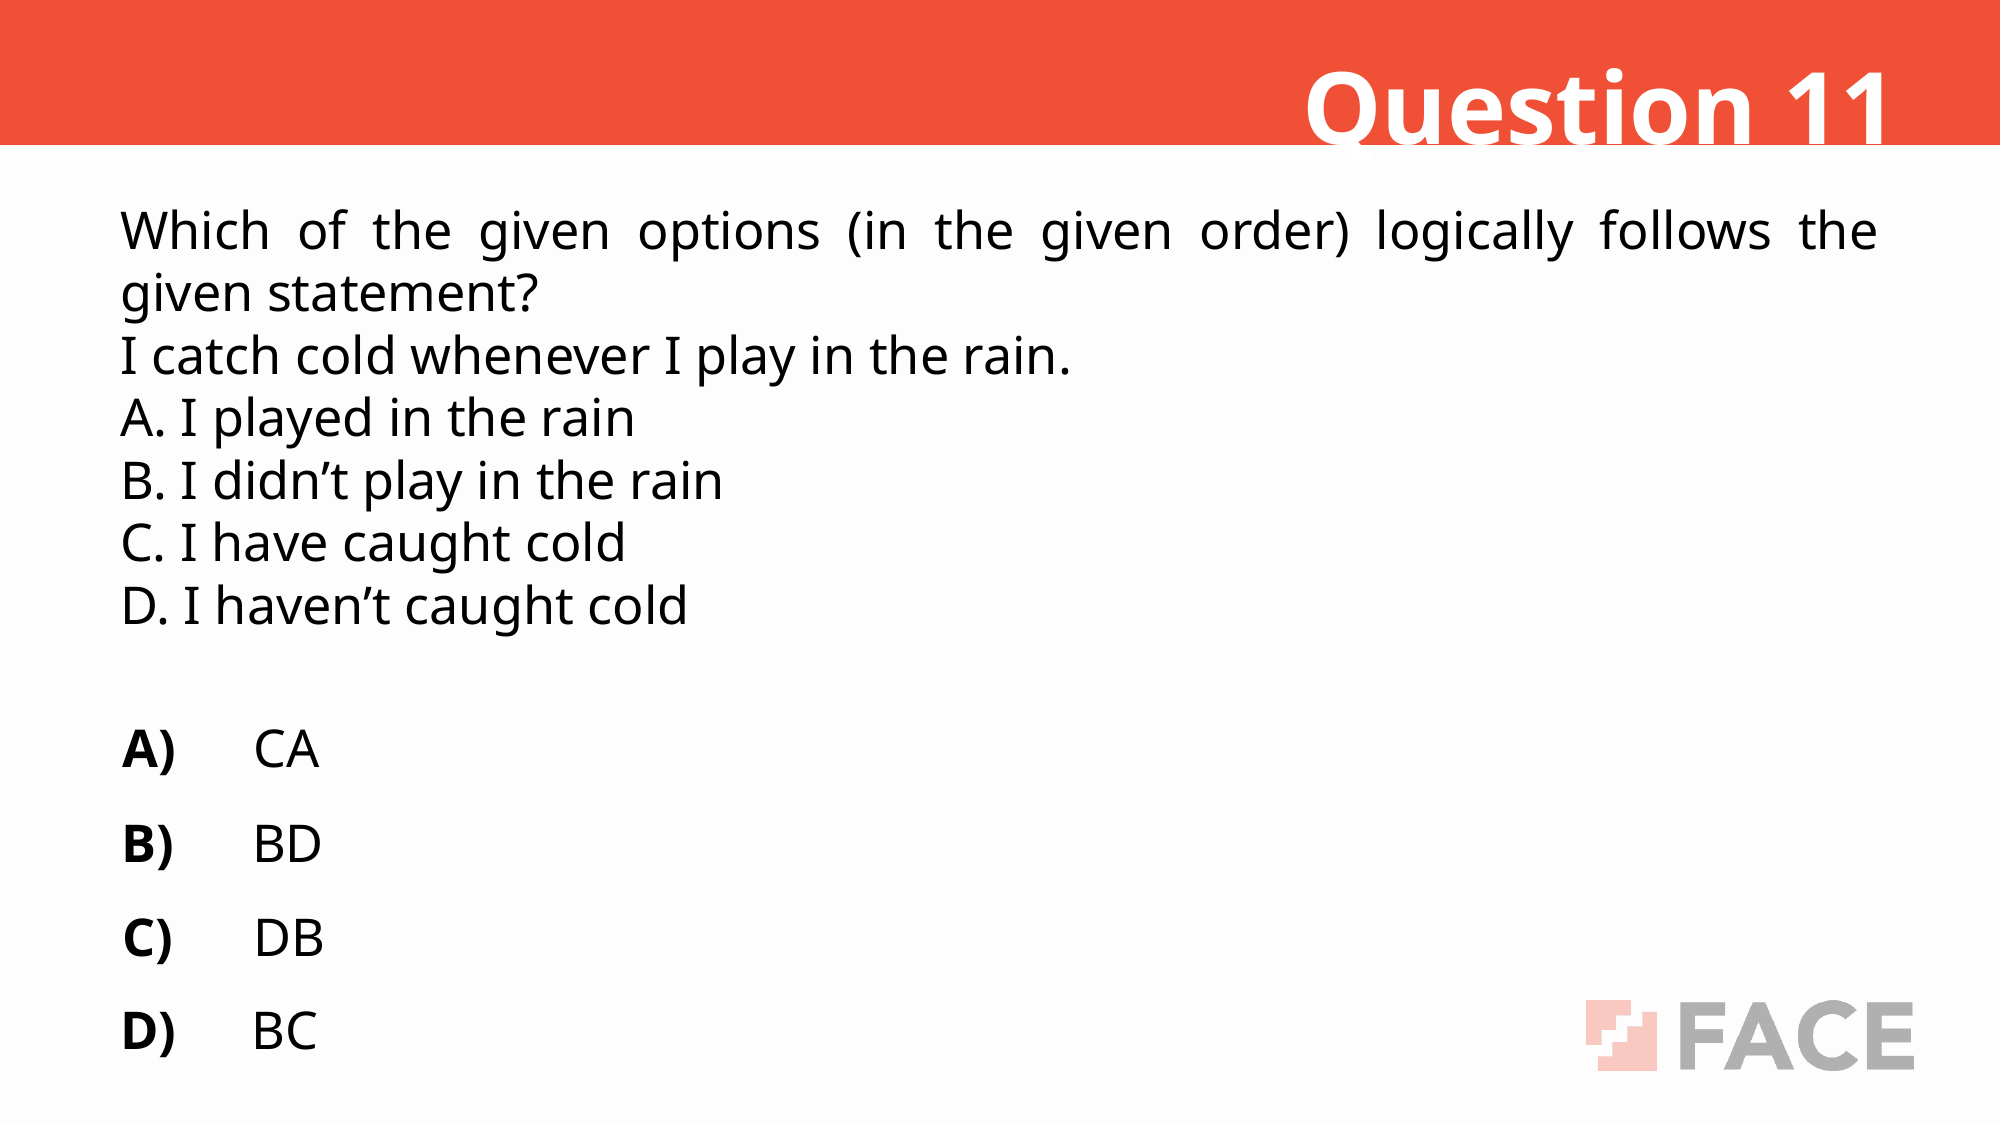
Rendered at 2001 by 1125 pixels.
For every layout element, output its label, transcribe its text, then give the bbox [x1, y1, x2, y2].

text_box A) [107, 677, 223, 786]
text_box C) [107, 865, 223, 975]
text_box Which of the given options (in the given order) logically follows the given statement? I catch cold whenever I play in the rain. A. I played in the rain B. I didn’t play in the rain C. I have caught cold D. I haven’t caught cold [105, 189, 1895, 642]
text_box [0, 0, 2000, 147]
text_box BD [237, 771, 1894, 881]
text_box BC [236, 958, 1893, 1067]
text_box Question 11 [638, 37, 1914, 173]
picture [1586, 1000, 1914, 1072]
text_box CA [238, 677, 1896, 786]
text_box D) [105, 958, 220, 1067]
text_box DB [238, 865, 1896, 975]
text_box B) [106, 771, 221, 881]
